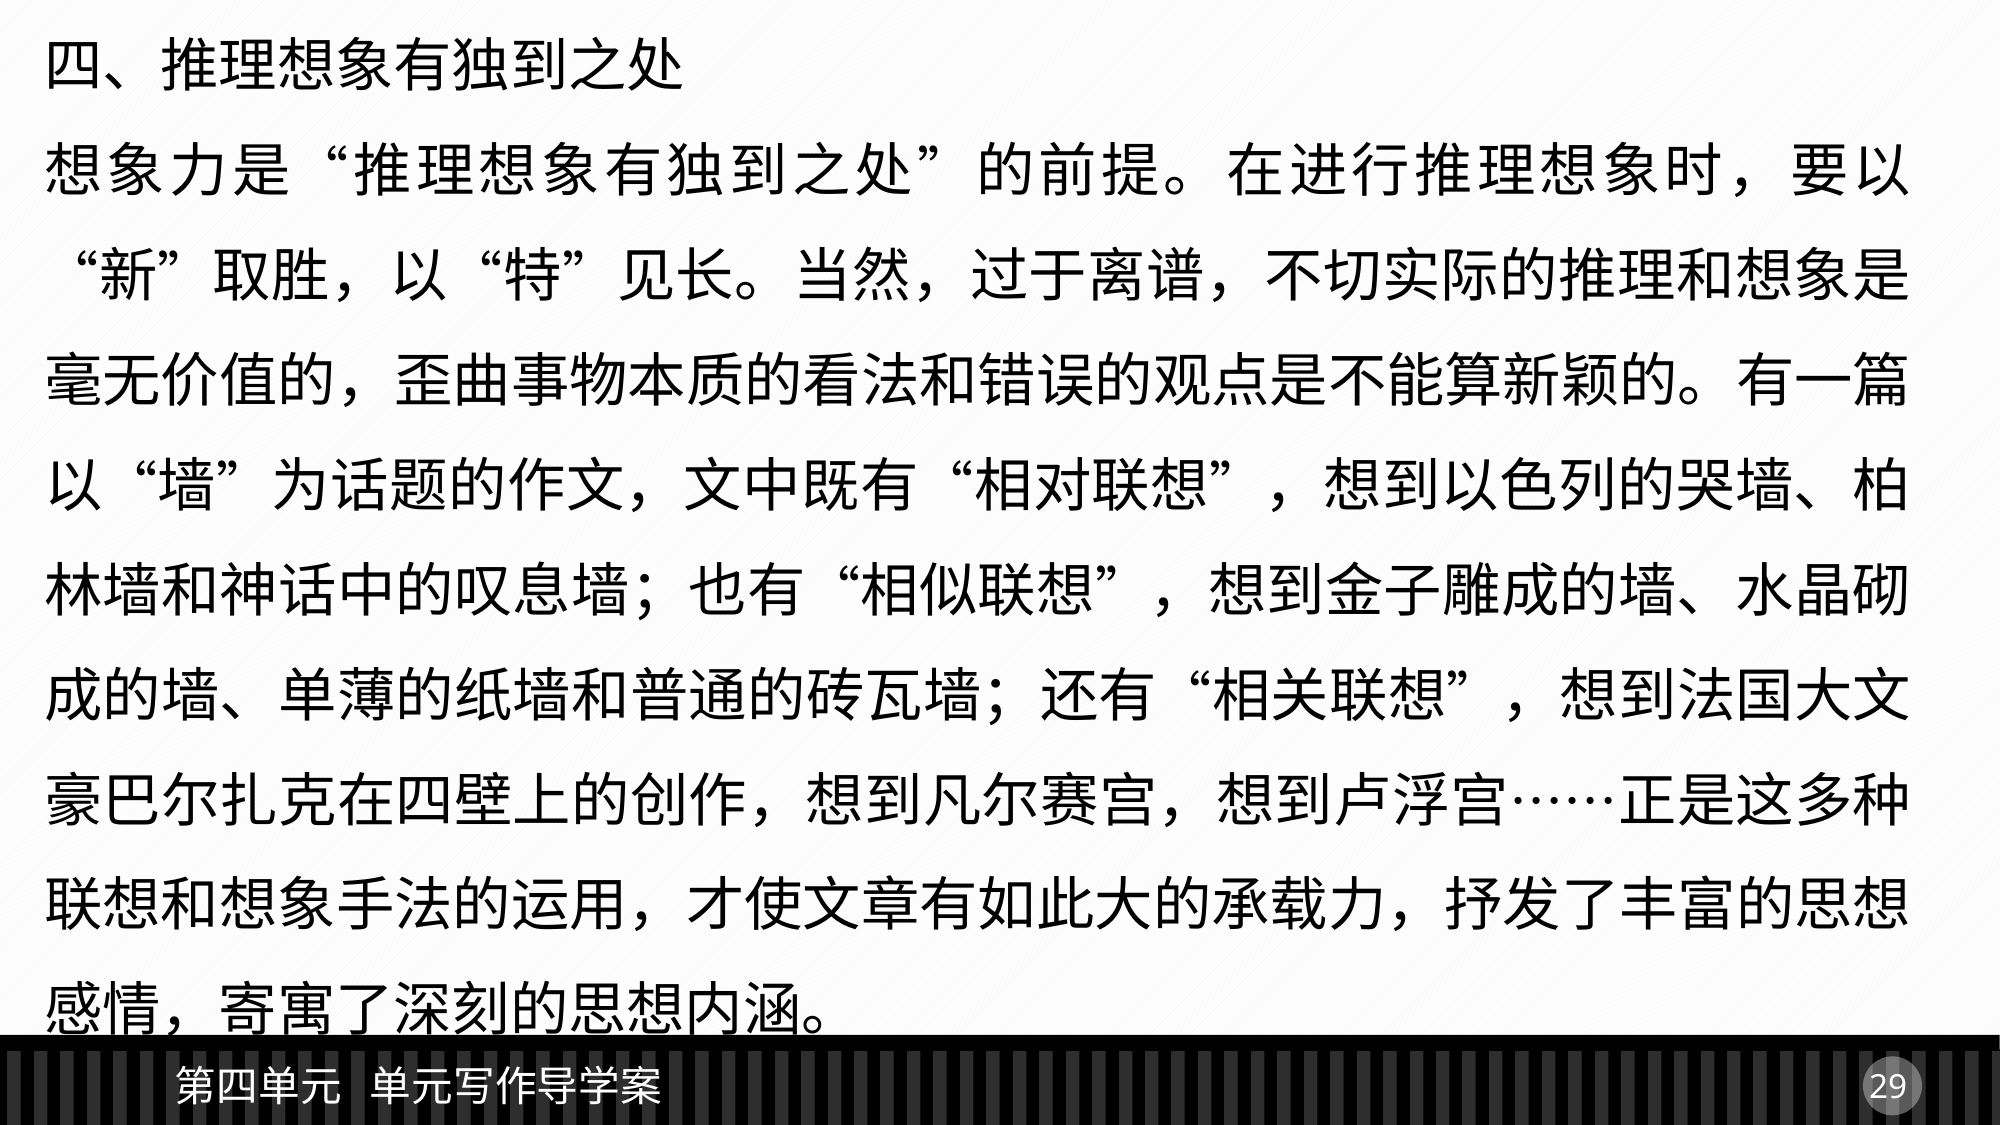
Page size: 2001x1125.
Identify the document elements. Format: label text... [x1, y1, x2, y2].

text_box 四、推理想象有独到之处 想象力是“推理想象有独到之处”的前提。在进行推理想象时，要以“新”取胜，以“特”见长。当然，过于离谱，不切实际的推理和想象是毫无价值的，歪曲事物本质的看法和错误的观点是不能算新颖的。有一篇以“墙”为话题的作文，文中既有“相对联想”，想到以色列的哭墙、柏林墙和神话中的叹息墙；也有“相似联想”，想到金子雕成的墙、水晶砌成的墙、单薄的纸墙和普通的砖瓦墙；还有“相关联想”，想到法国大文豪巴尔扎克在四壁上的创作，想到凡尔赛宫，想到卢浮宫……正是这多种联想和想象手法的运用，才使文章有如此大的承载力，抒发了丰富的思想感情，寄寓了深刻的思想内涵。 [29, 0, 1926, 1050]
